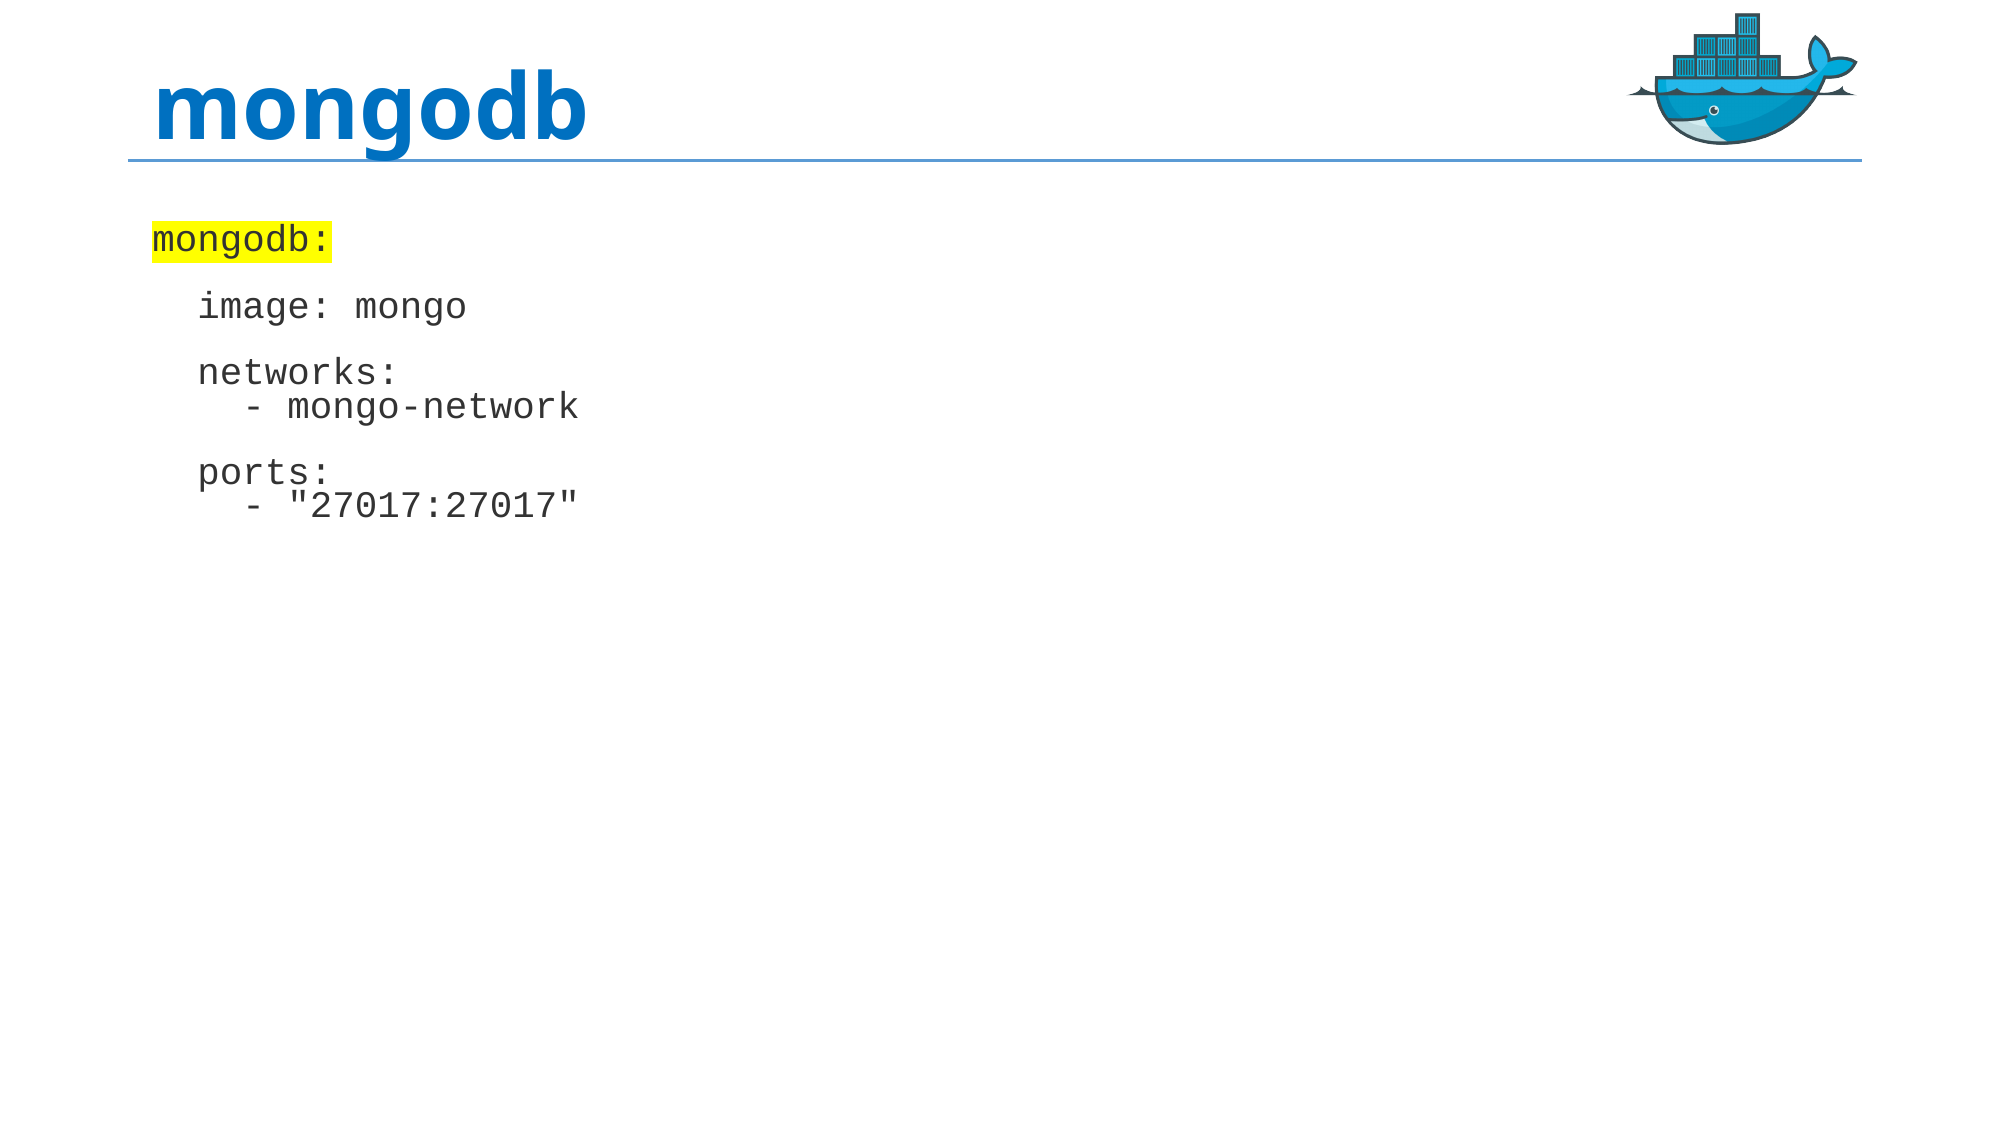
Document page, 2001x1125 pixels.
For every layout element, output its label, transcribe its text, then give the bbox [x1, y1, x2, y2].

picture [1518, 0, 1966, 219]
title mongodb [137, 1, 1863, 218]
list mongodb: image: mongo networks: - mongo-network ports: - "27017:27017" [137, 218, 1863, 1014]
